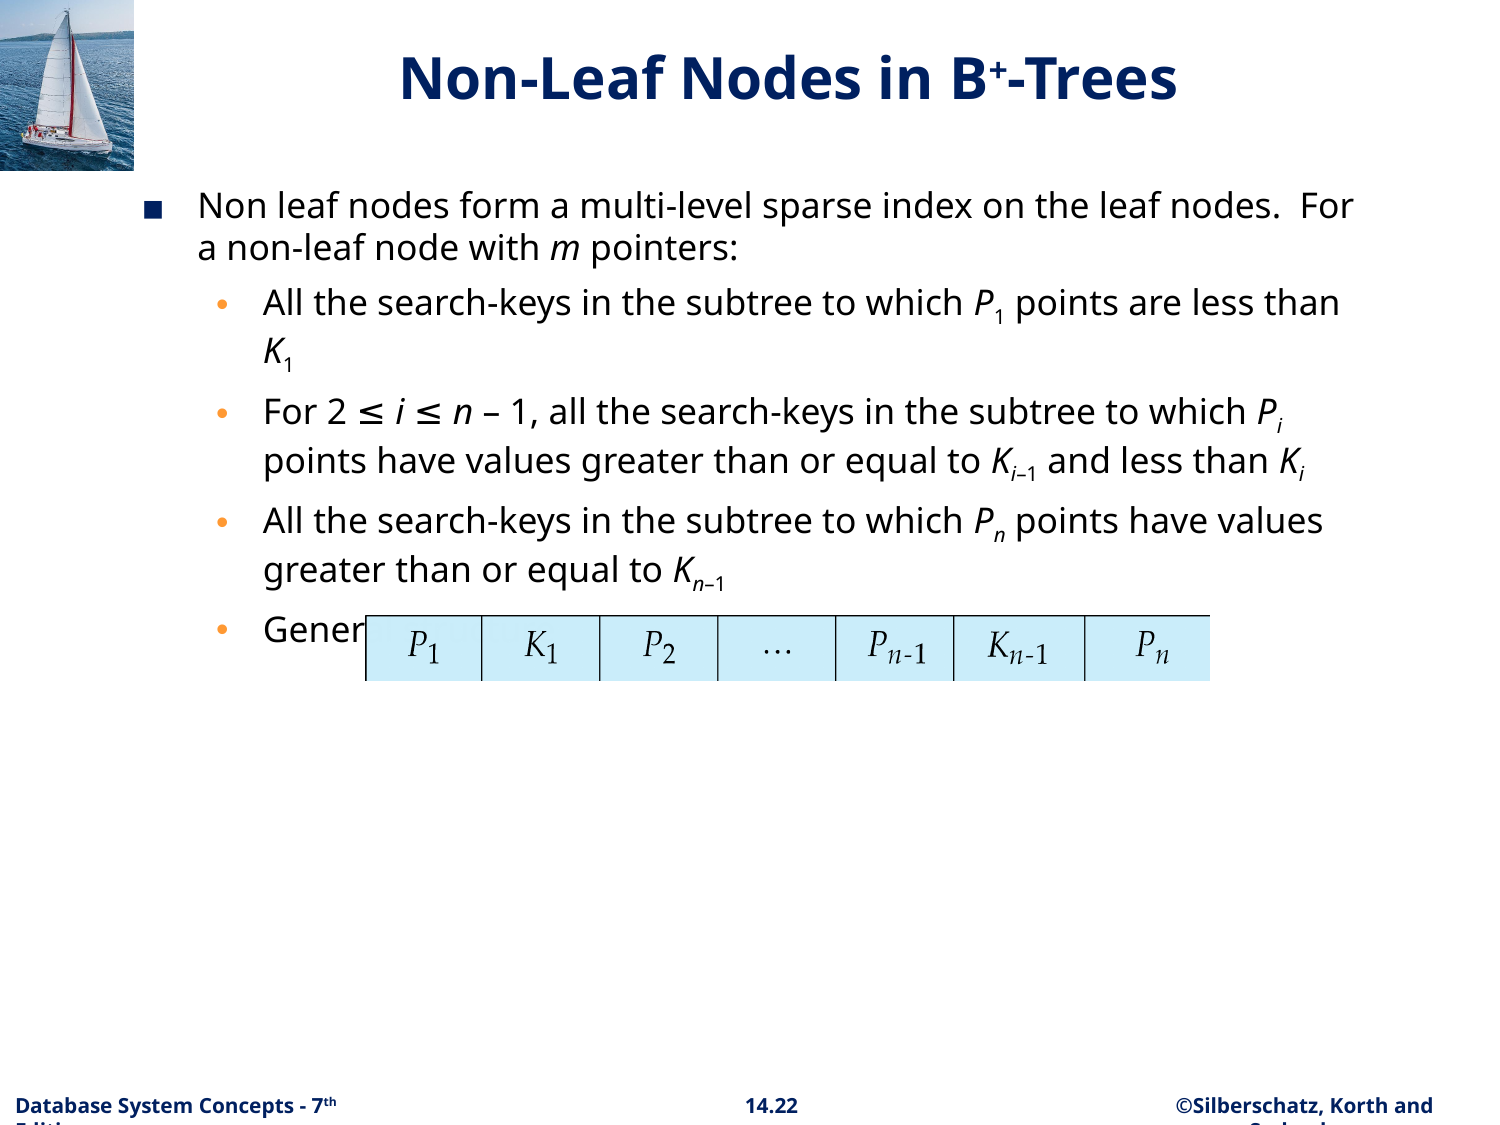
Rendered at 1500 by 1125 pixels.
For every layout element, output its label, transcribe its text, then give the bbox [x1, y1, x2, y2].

picture [365, 614, 1211, 681]
picture [0, 0, 134, 171]
title Non-Leaf Nodes in B+-Trees [126, 19, 1451, 120]
list Non leaf nodes form a multi-level sparse index on the leaf nodes. For a non-leaf node with m pointers: All the search-keys in the subtree to which P1 points are less than K1 For 2 ≤ i ≤ n – 1, all the search-keys in the subtree to which Pi points have values greater than or equal to Ki–1 and less than Ki All the search-keys in the subtree to which Pn points have values greater than or equal to Kn–1 General structure [126, 175, 1397, 1039]
